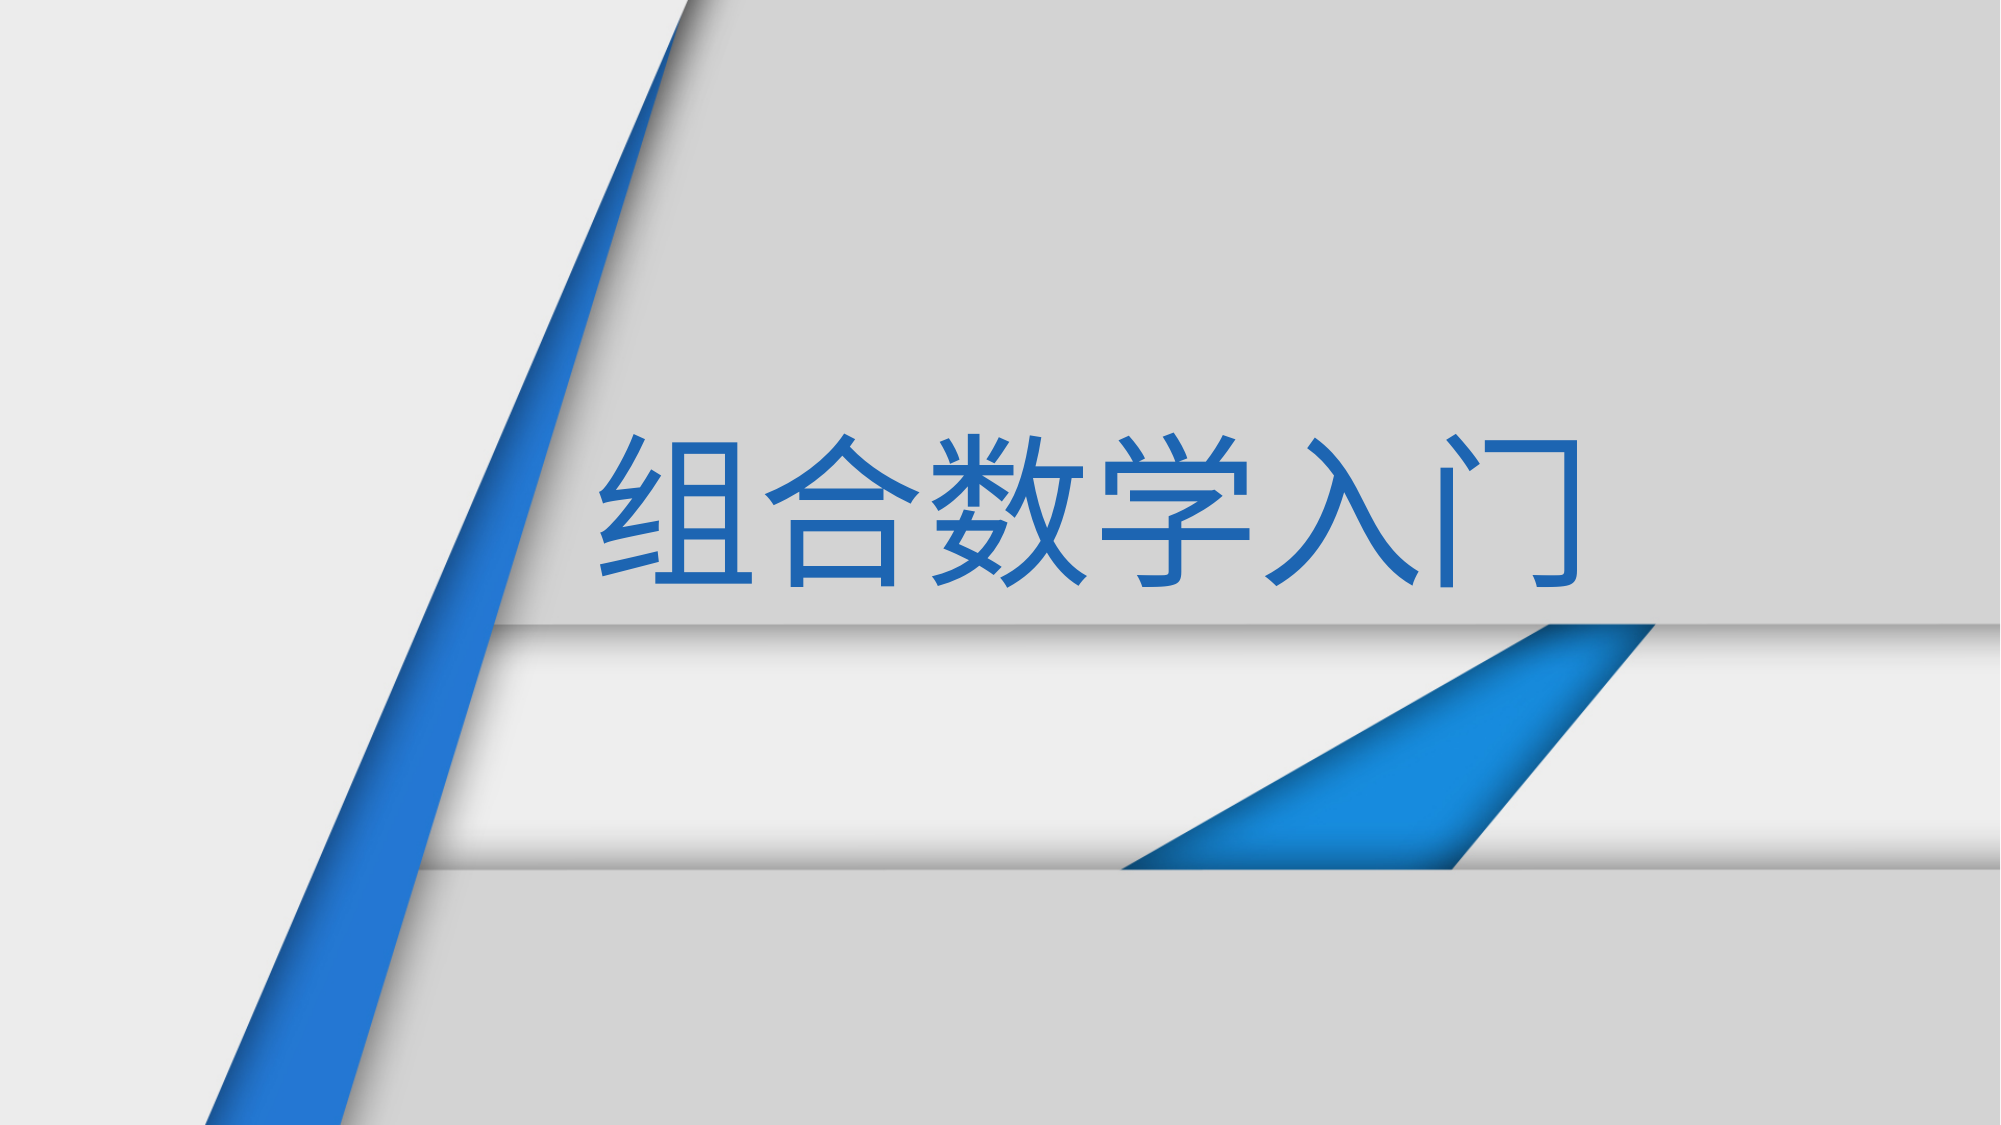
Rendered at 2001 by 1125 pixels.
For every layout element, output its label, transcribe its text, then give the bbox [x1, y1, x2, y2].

picture [0, 0, 2001, 1125]
title 组合数学入门 [342, 226, 1843, 619]
